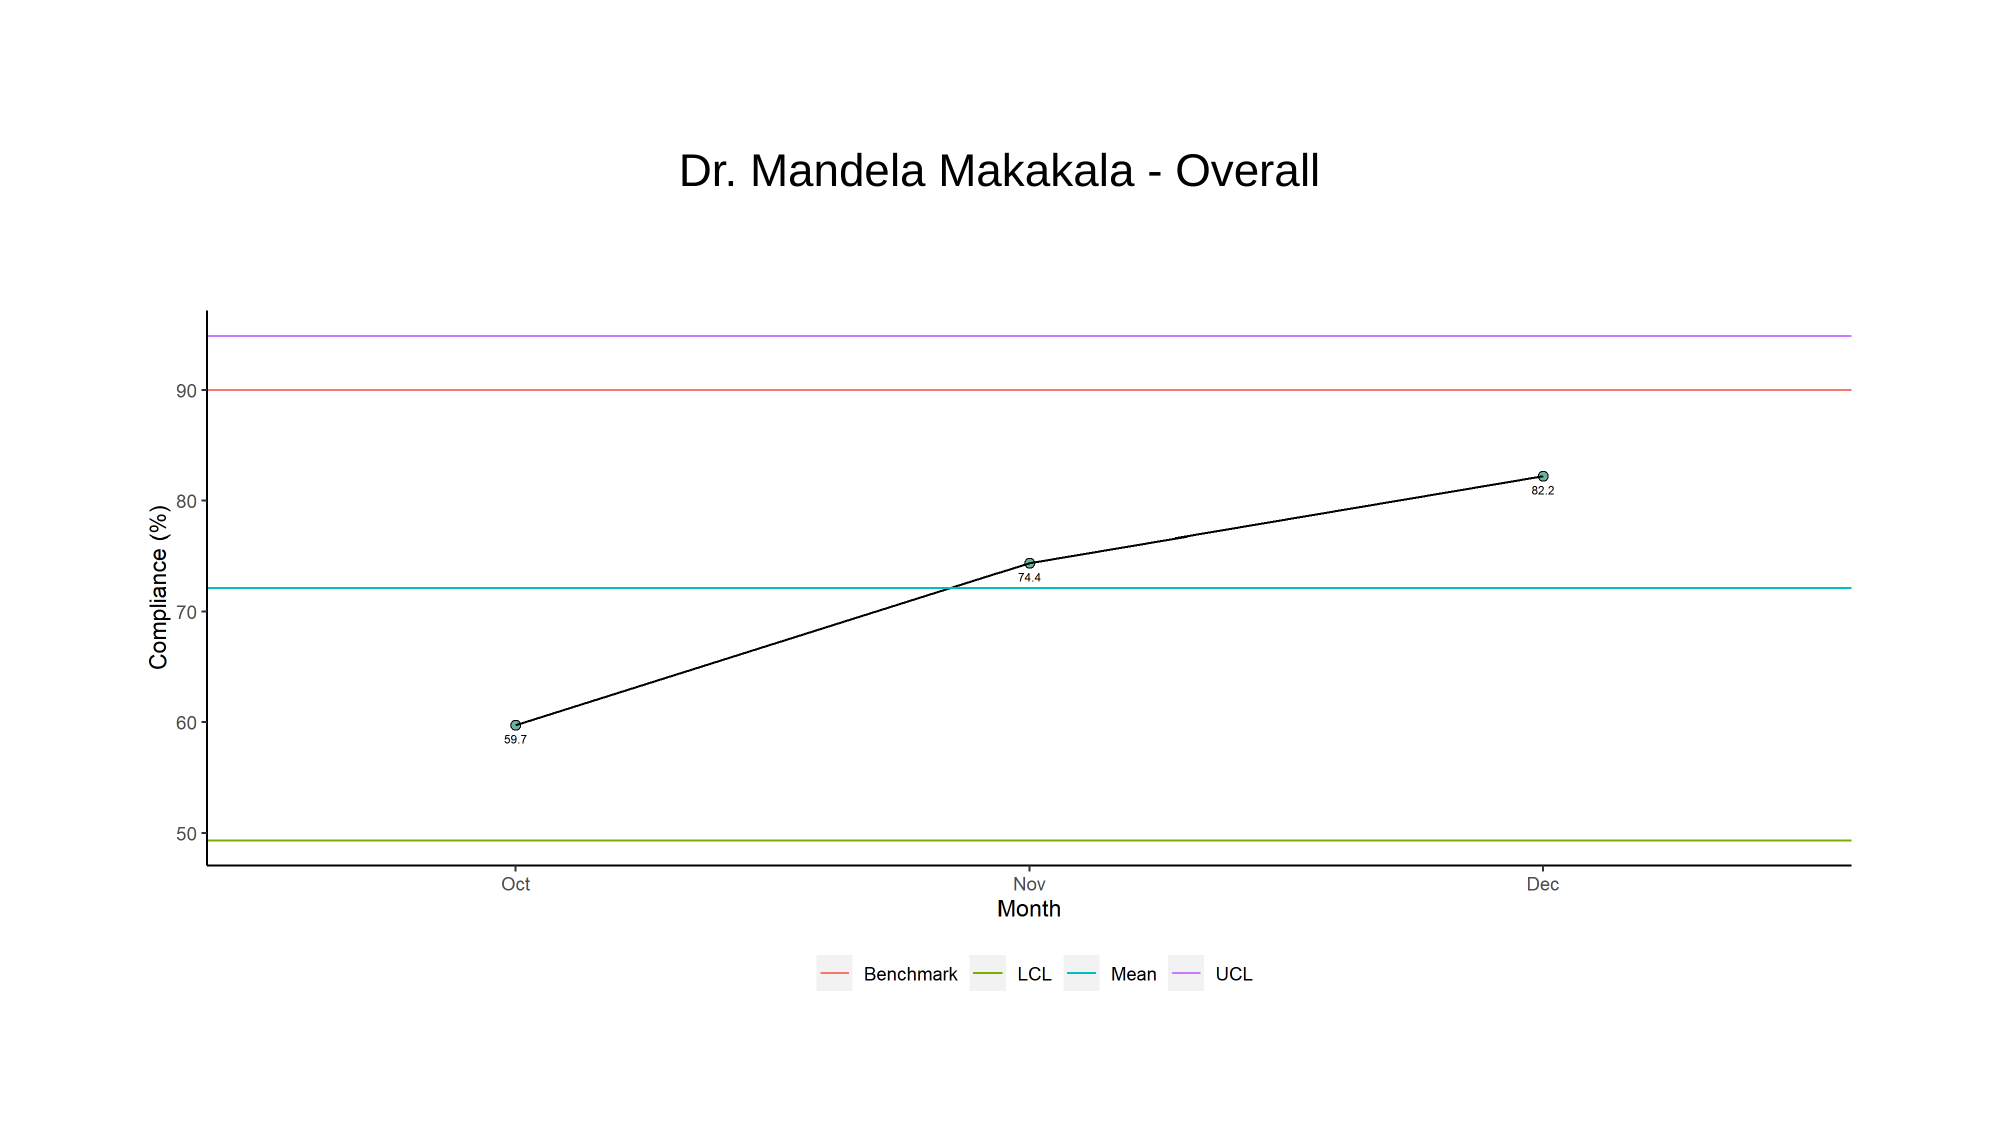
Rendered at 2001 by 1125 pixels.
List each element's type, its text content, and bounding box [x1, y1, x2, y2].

title Dr. Mandela Makakala - Overall [137, 59, 1863, 278]
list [137, 299, 1863, 1014]
